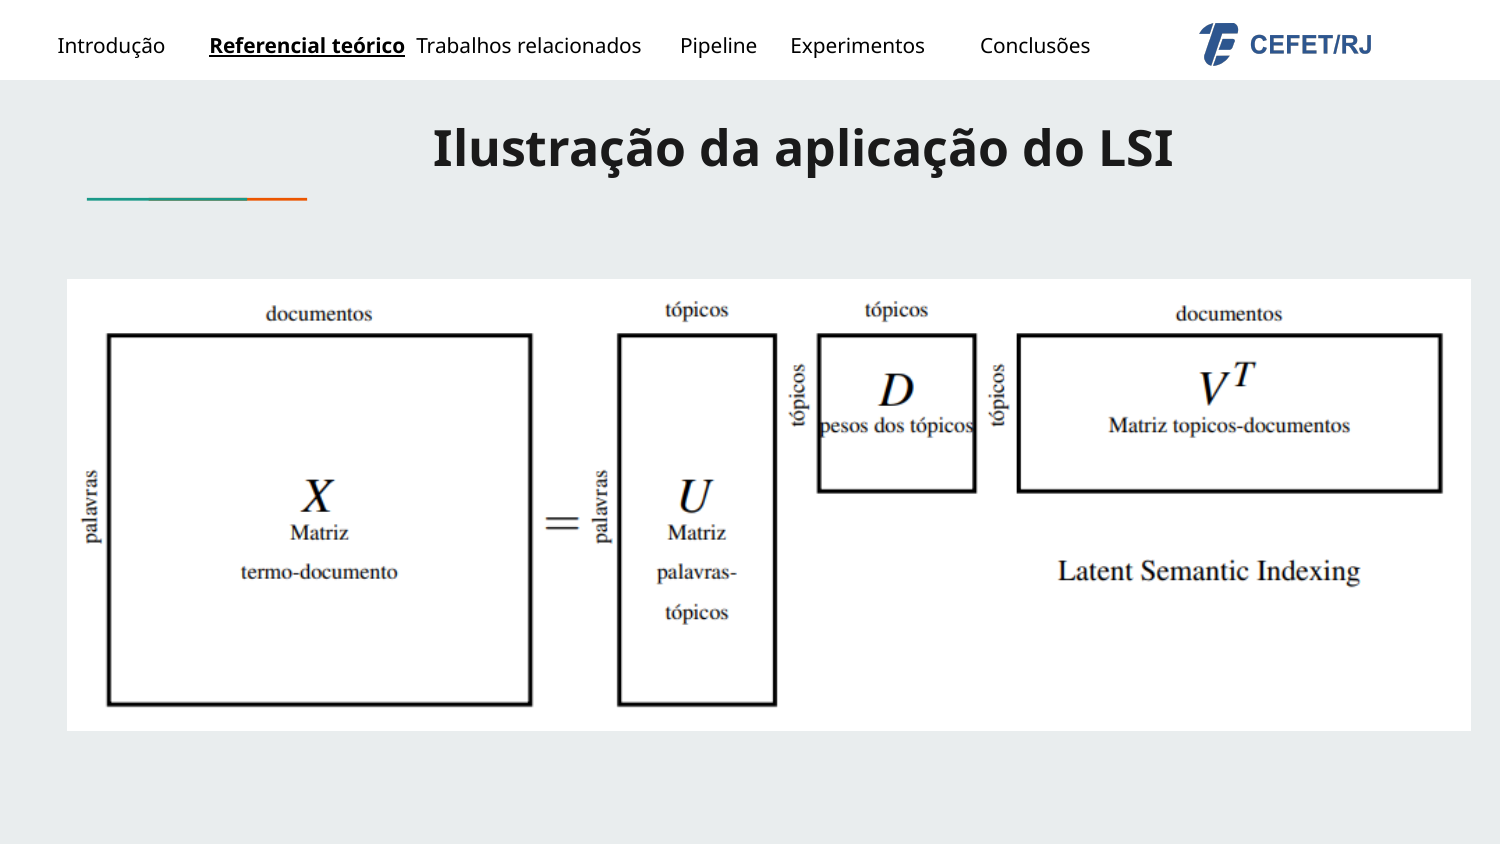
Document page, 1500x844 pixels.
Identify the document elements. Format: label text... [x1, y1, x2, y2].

text_box Introdução Referencial teórico Trabalhos relacionados Pipeline Experimentos Conclusões [42, 17, 1148, 63]
text_box Ilustração da aplicação do LSI [145, 101, 1392, 183]
picture [1198, 22, 1371, 66]
picture [67, 279, 1471, 731]
